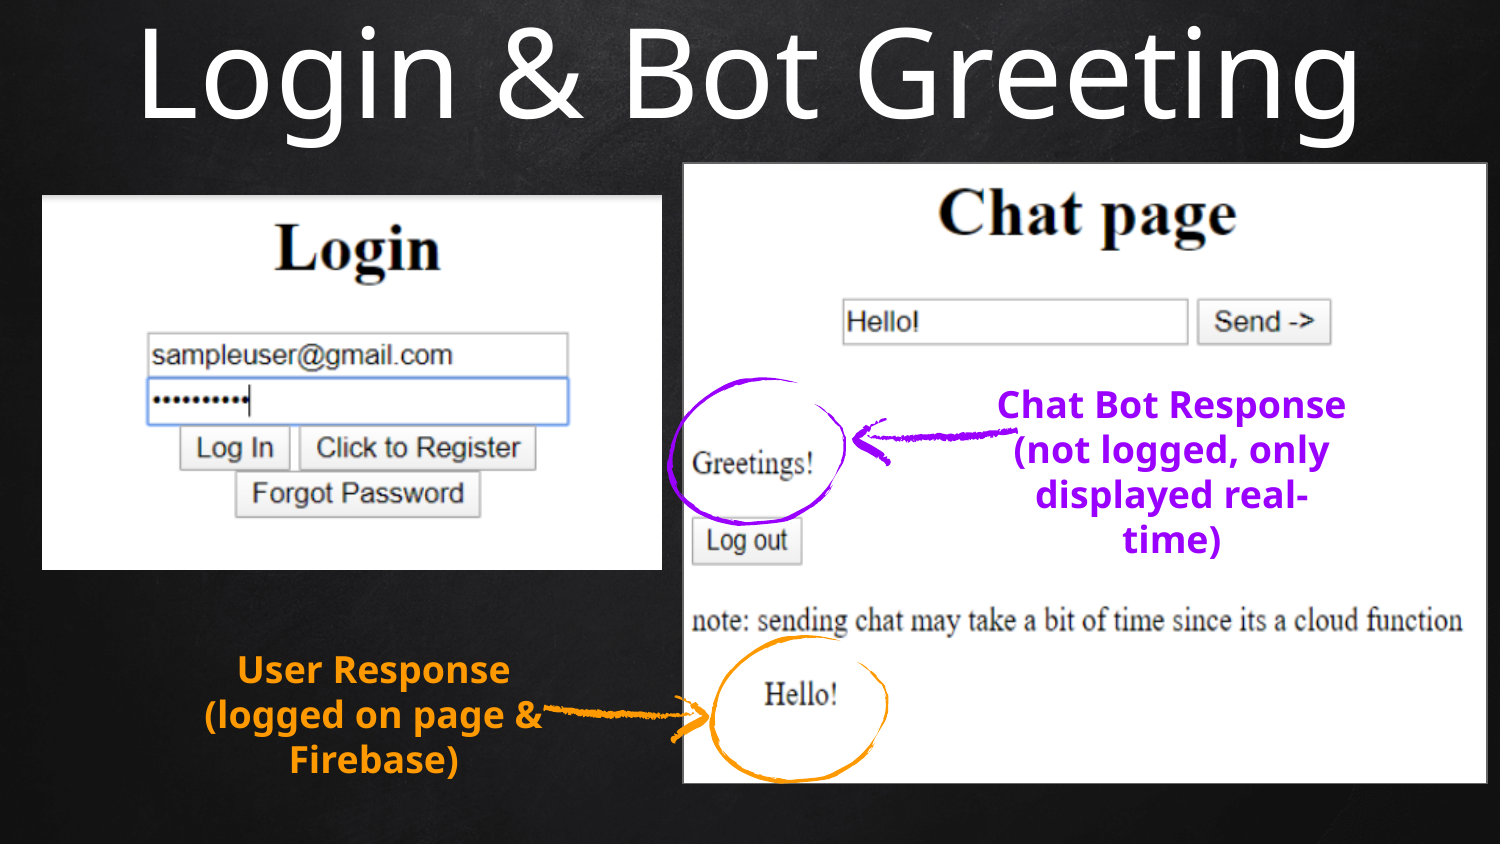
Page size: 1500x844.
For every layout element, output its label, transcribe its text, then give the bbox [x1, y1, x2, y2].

title Login & Bot Greeting [85, 0, 1415, 164]
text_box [682, 162, 1488, 784]
picture [0, 0, 1500, 844]
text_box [851, 417, 1019, 467]
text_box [543, 695, 710, 744]
picture [672, 428, 682, 493]
text_box [666, 429, 677, 495]
text_box User Response (logged on page & Firebase) [180, 630, 568, 808]
